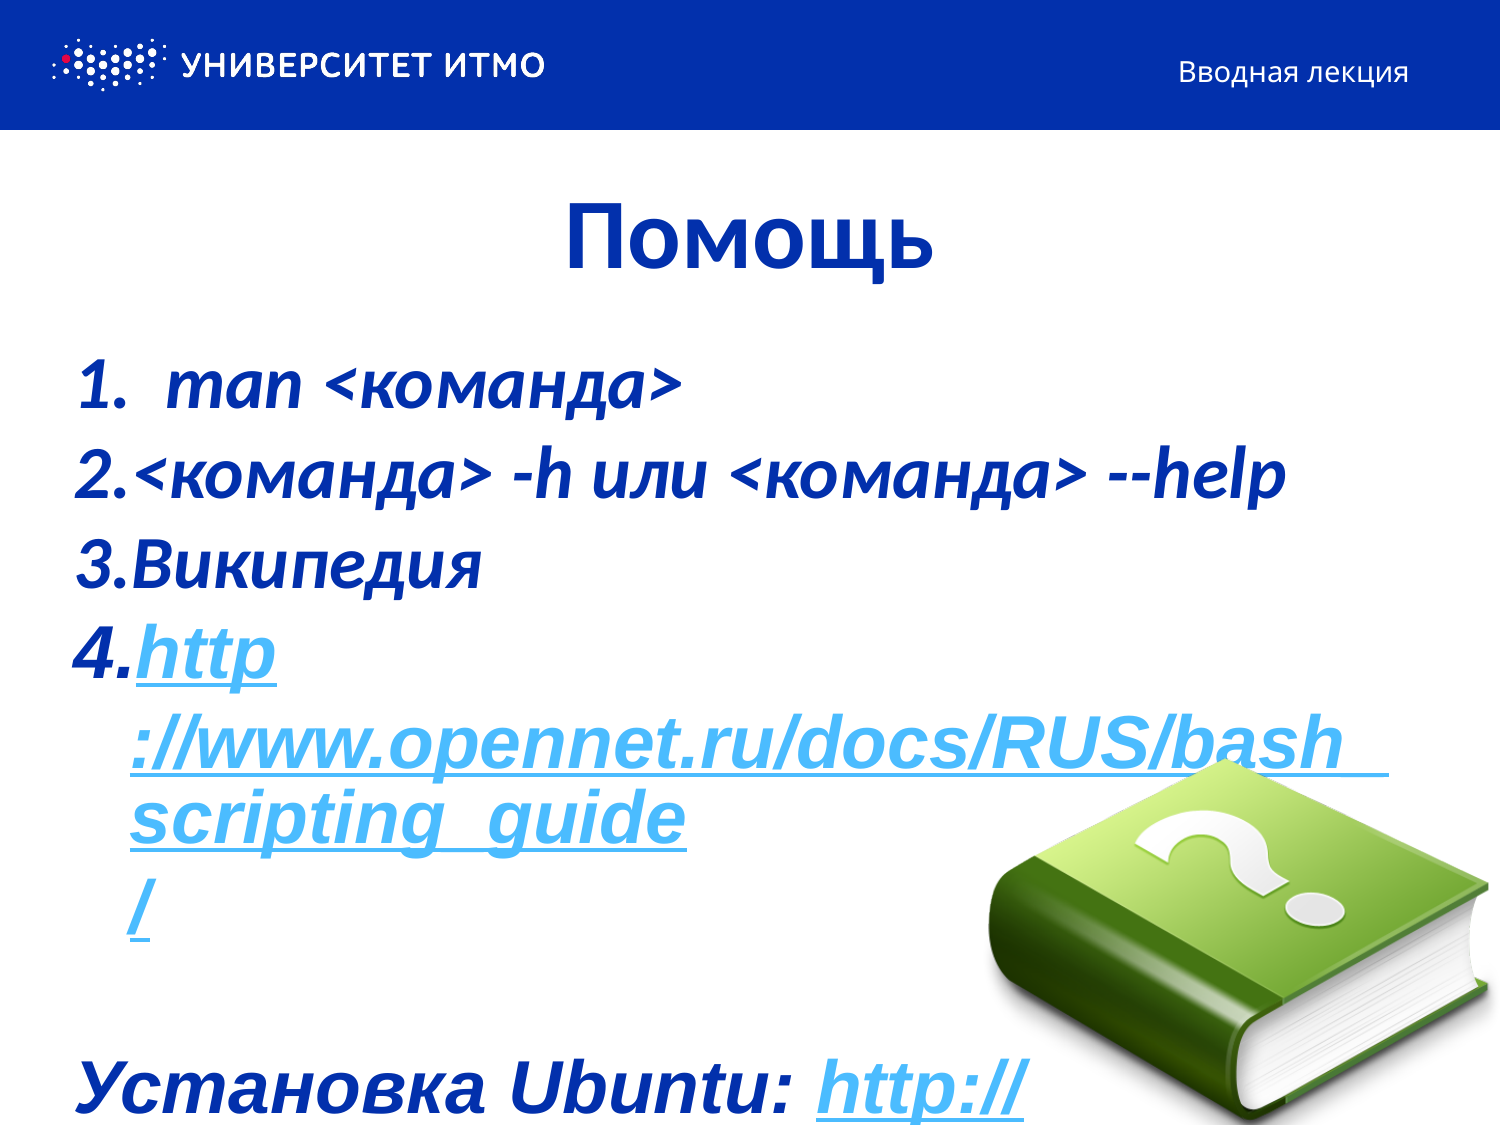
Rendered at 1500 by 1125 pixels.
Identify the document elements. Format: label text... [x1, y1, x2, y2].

text_box man <команда> <команда> -h или <команда> --help Википедия http://www.opennet.ru/docs/RUS/bash_scripting_guide/ Установка Ubuntu: http://ubuntu.ru/get [58, 326, 1424, 1125]
picture [976, 680, 1500, 1125]
picture [0, 0, 596, 130]
title Помощь [74, 160, 1426, 297]
footer Вводная лекция [661, 40, 1425, 101]
